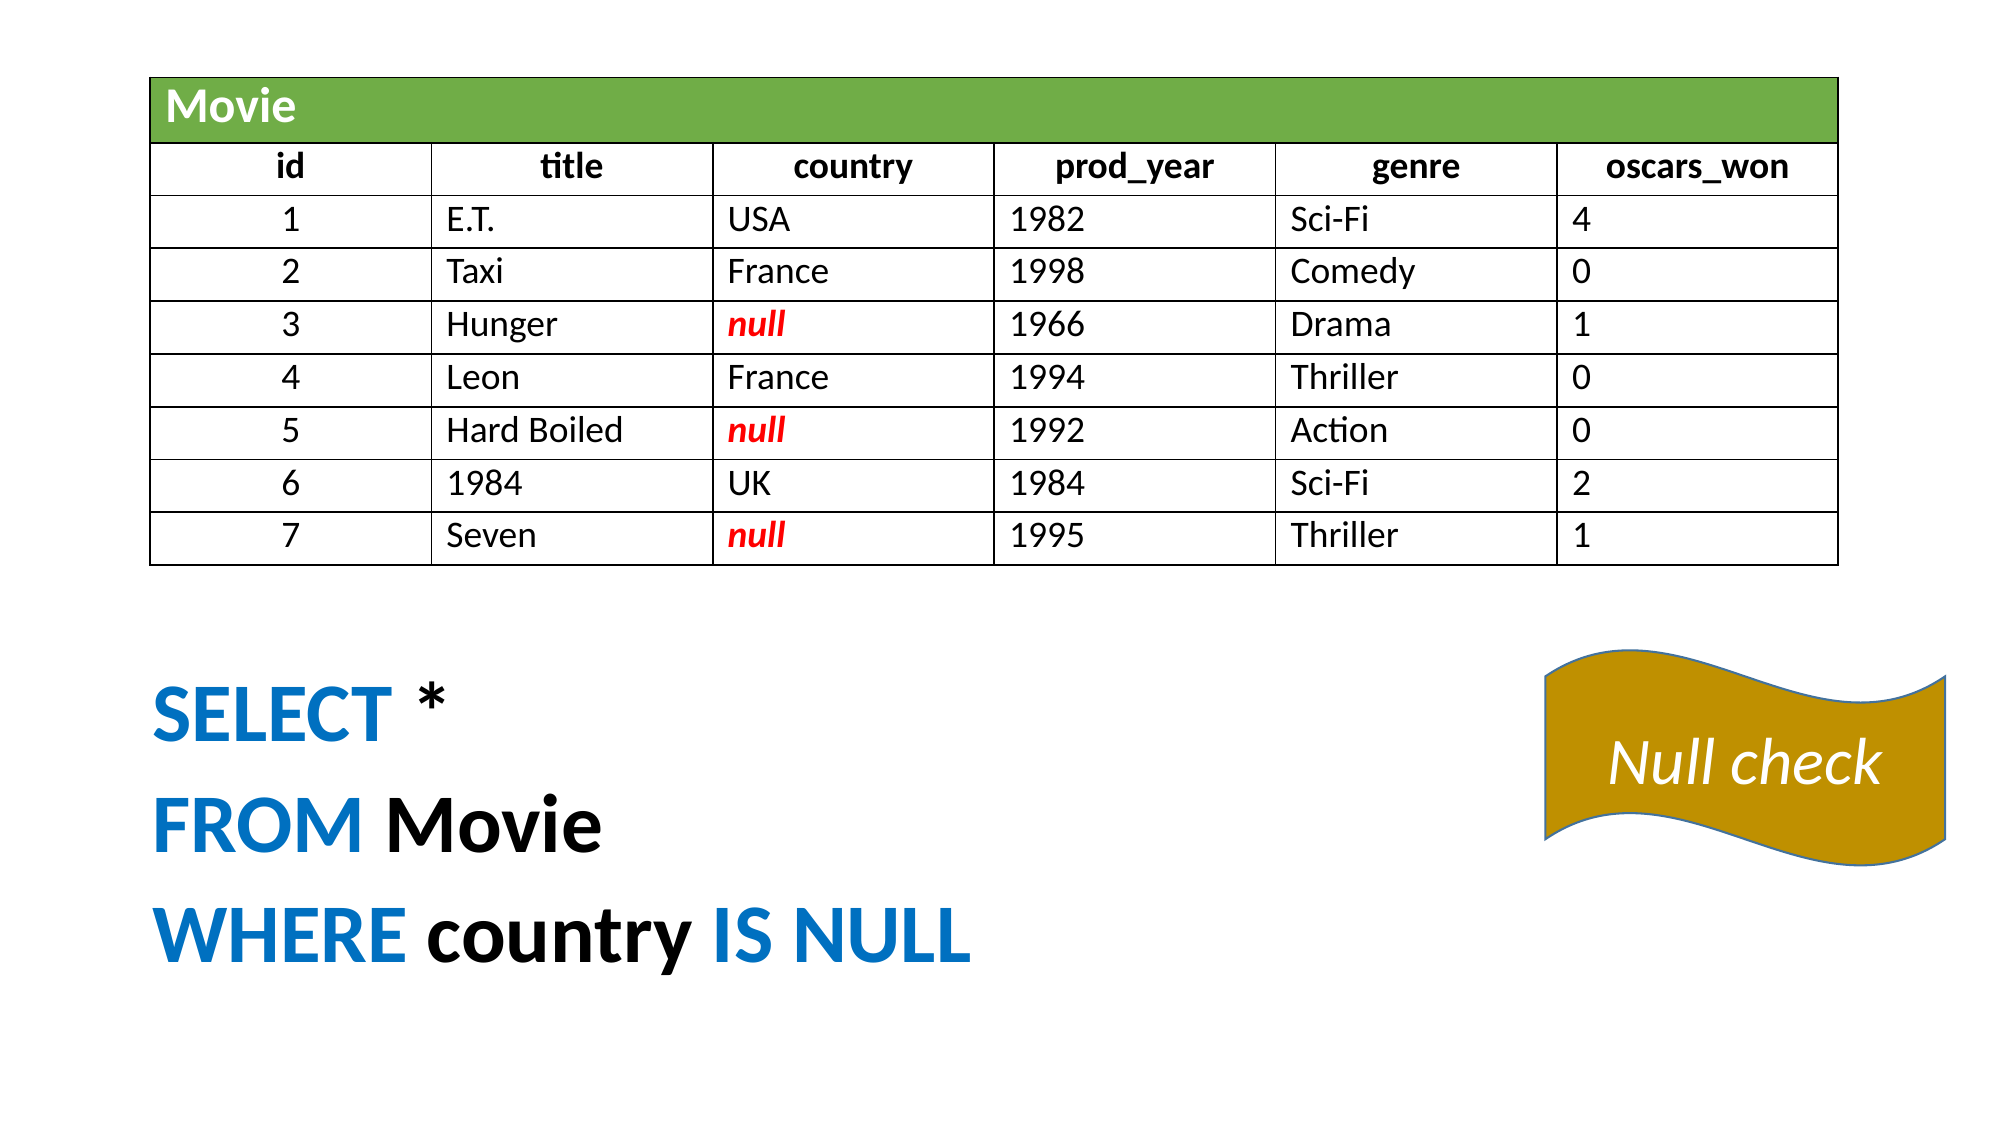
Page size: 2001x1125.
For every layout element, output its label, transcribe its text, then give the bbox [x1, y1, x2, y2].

table_cell Leon [432, 355, 712, 406]
table_cell null [714, 513, 993, 564]
table_cell 1984 [995, 460, 1275, 511]
table_cell 2 [1558, 460, 1837, 511]
table_cell oscars_won [1558, 144, 1837, 195]
table_cell 6 [151, 460, 431, 511]
table_cell 1984 [432, 460, 712, 511]
table_cell 1 [151, 196, 431, 247]
table_cell Hunger [432, 302, 712, 353]
table_cell France [714, 249, 993, 300]
list SELECT * FROM Movie WHERE country IS NULL [137, 662, 1874, 1046]
table_cell 0 [1558, 355, 1837, 406]
table_header Movie [151, 78, 1837, 142]
table_cell Action [1276, 408, 1556, 459]
table_cell Taxi [432, 249, 712, 300]
table_cell 1998 [995, 249, 1275, 300]
table_cell E.T. [432, 196, 712, 247]
table_cell Thriller [1276, 355, 1556, 406]
table_cell Drama [1276, 302, 1556, 353]
table_cell 4 [151, 355, 431, 406]
table_cell 1995 [995, 513, 1275, 564]
table_cell 5 [151, 408, 431, 459]
text_box Null check [1544, 649, 1947, 867]
table_cell 1 [1558, 513, 1837, 564]
table_cell prod_year [995, 144, 1275, 195]
table_cell Sci-Fi [1276, 196, 1556, 247]
table_cell Comedy [1276, 249, 1556, 300]
table_cell 0 [1558, 249, 1837, 300]
table_cell 0 [1558, 408, 1837, 459]
table_cell 2 [151, 249, 431, 300]
table_cell France [714, 355, 993, 406]
table_cell UK [714, 460, 993, 511]
table_cell Thriller [1276, 513, 1556, 564]
table_cell title [432, 144, 712, 195]
table_cell id [151, 144, 431, 195]
table_cell 1 [1558, 302, 1837, 353]
table_cell Hard Boiled [432, 408, 712, 459]
table_cell USA [714, 196, 993, 247]
table_cell 1982 [995, 196, 1275, 247]
table_cell country [714, 144, 993, 195]
table_cell genre [1276, 144, 1556, 195]
table_cell null [714, 302, 993, 353]
table_cell 7 [151, 513, 431, 564]
table_cell 1994 [995, 355, 1275, 406]
table_cell 1992 [995, 408, 1275, 459]
table_cell 1966 [995, 302, 1275, 353]
table_cell 4 [1558, 196, 1837, 247]
table_cell Seven [432, 513, 712, 564]
table_cell null [714, 408, 993, 459]
table_cell 3 [151, 302, 431, 353]
table_cell Sci-Fi [1276, 460, 1556, 511]
